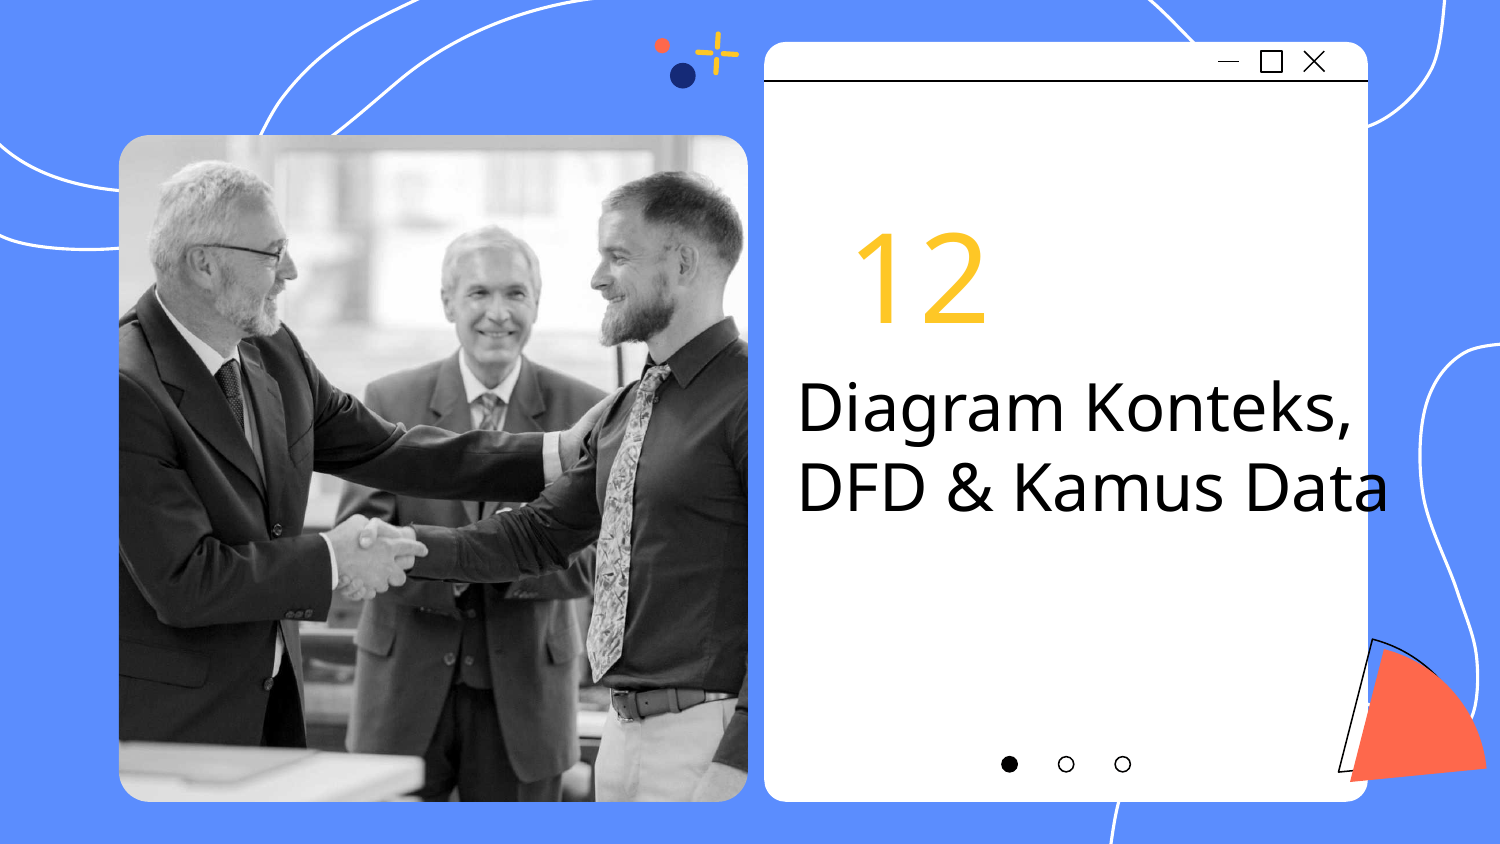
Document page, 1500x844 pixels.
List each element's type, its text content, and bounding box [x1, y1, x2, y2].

text_box [1001, 756, 1018, 772]
picture [118, 134, 749, 803]
text_box [1115, 756, 1131, 772]
title Diagram Konteks, DFD & Kamus Data [781, 349, 1411, 640]
text_box [1058, 756, 1074, 772]
title 12 [812, 203, 1026, 342]
